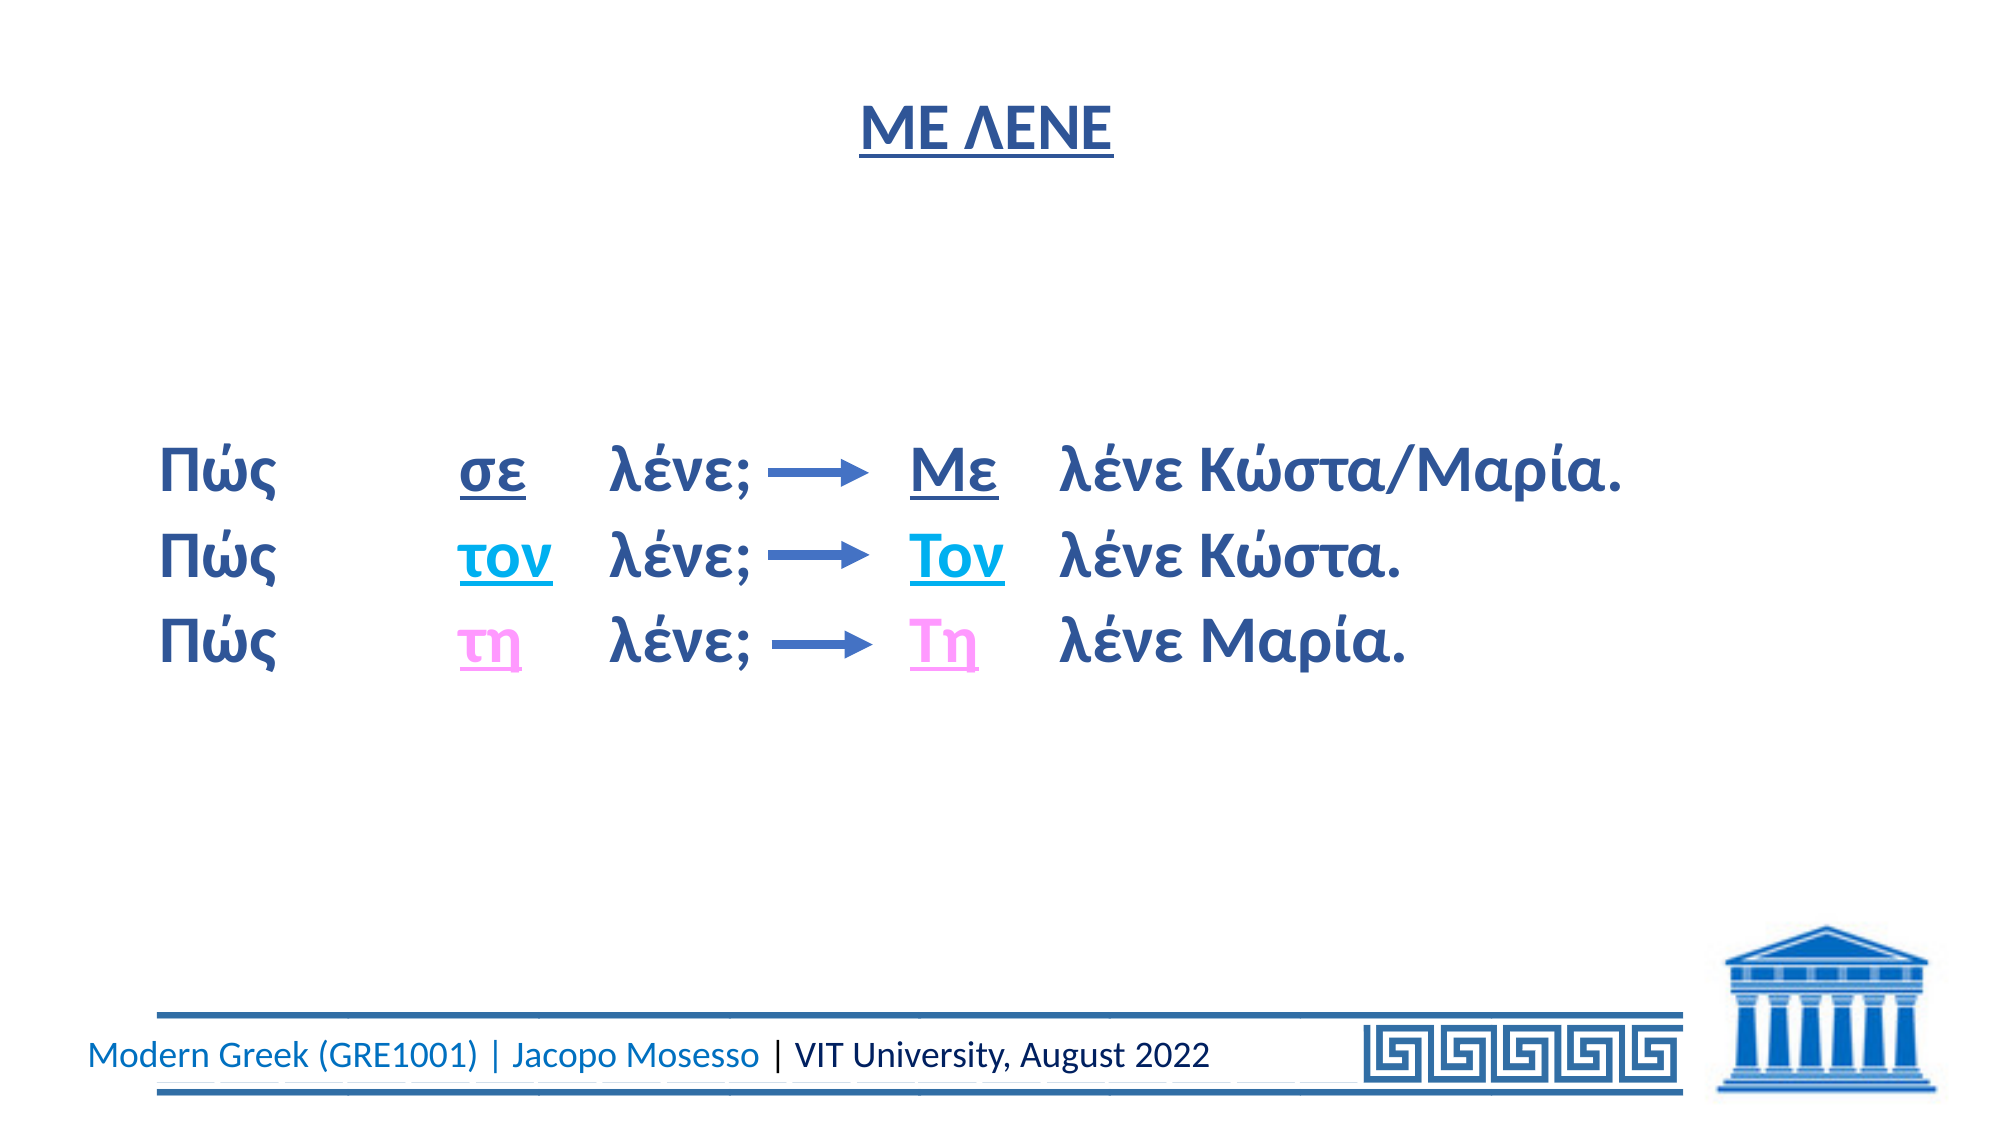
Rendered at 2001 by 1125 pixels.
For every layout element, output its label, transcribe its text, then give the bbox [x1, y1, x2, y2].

picture [1686, 862, 1969, 1125]
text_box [156, 1010, 1684, 1096]
text_box Modern Greek (GRE1001) | Jacopo Mosesso | VIT University, August 2022 [72, 1022, 156, 1083]
text_box ΜΕ ΛΕΝΕ Πώς σε λένε; Με λένε Κώστα/Μαρία. Πώς τον λένε; Τον λένε Κώστα. Πώς τη λένε; Τη λένε Μαρία. [145, 69, 1828, 684]
